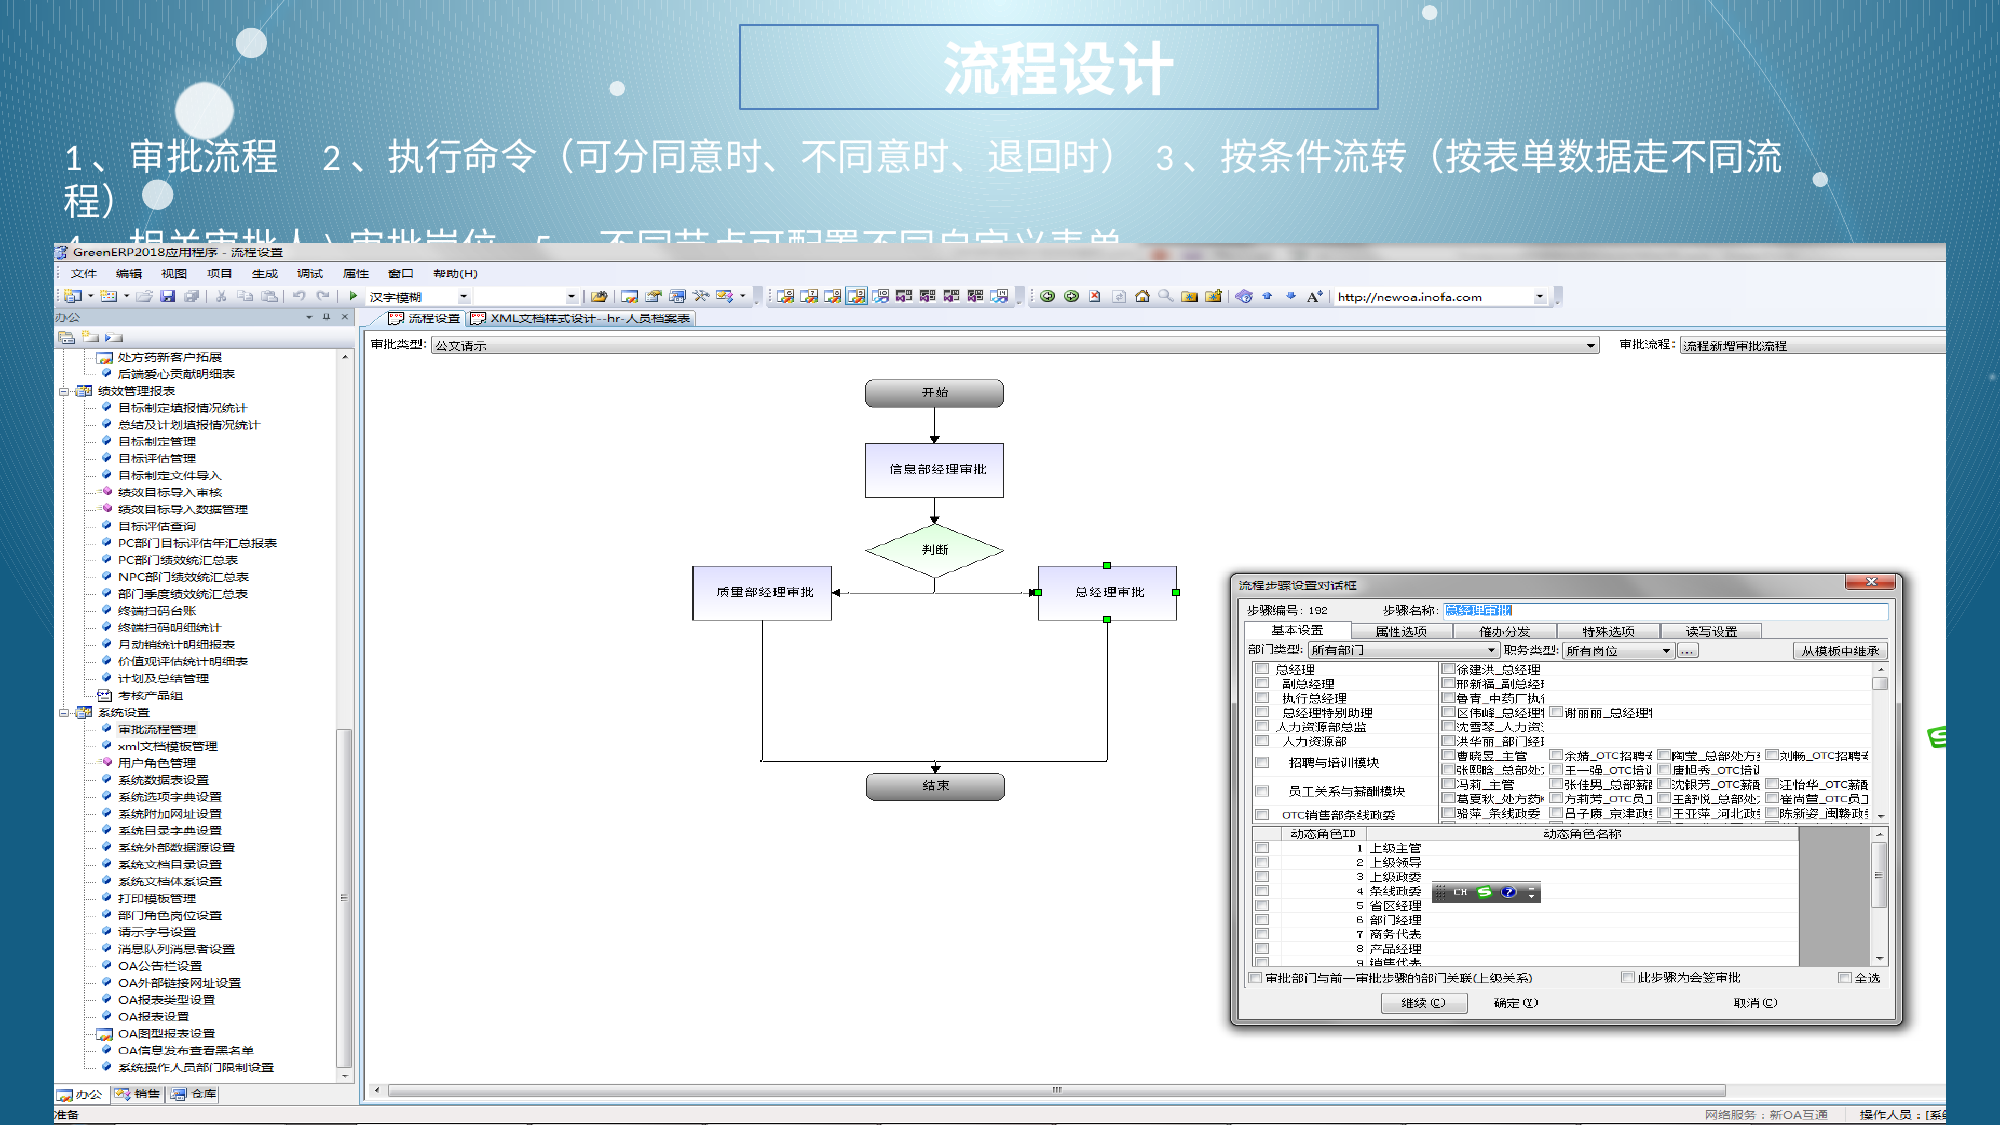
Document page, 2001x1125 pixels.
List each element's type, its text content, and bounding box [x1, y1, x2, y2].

text_box 流程设计 [740, 24, 1378, 110]
picture [54, 243, 1946, 1125]
text_box 1、审批流程 2、执行命令（可分同意时、不同意时、退回时） 3、按条件流转（按表单数据走不同流程） 4、相关审批人\审批岗位 5、不同节点可配置不同自定义表单 [48, 126, 1845, 244]
